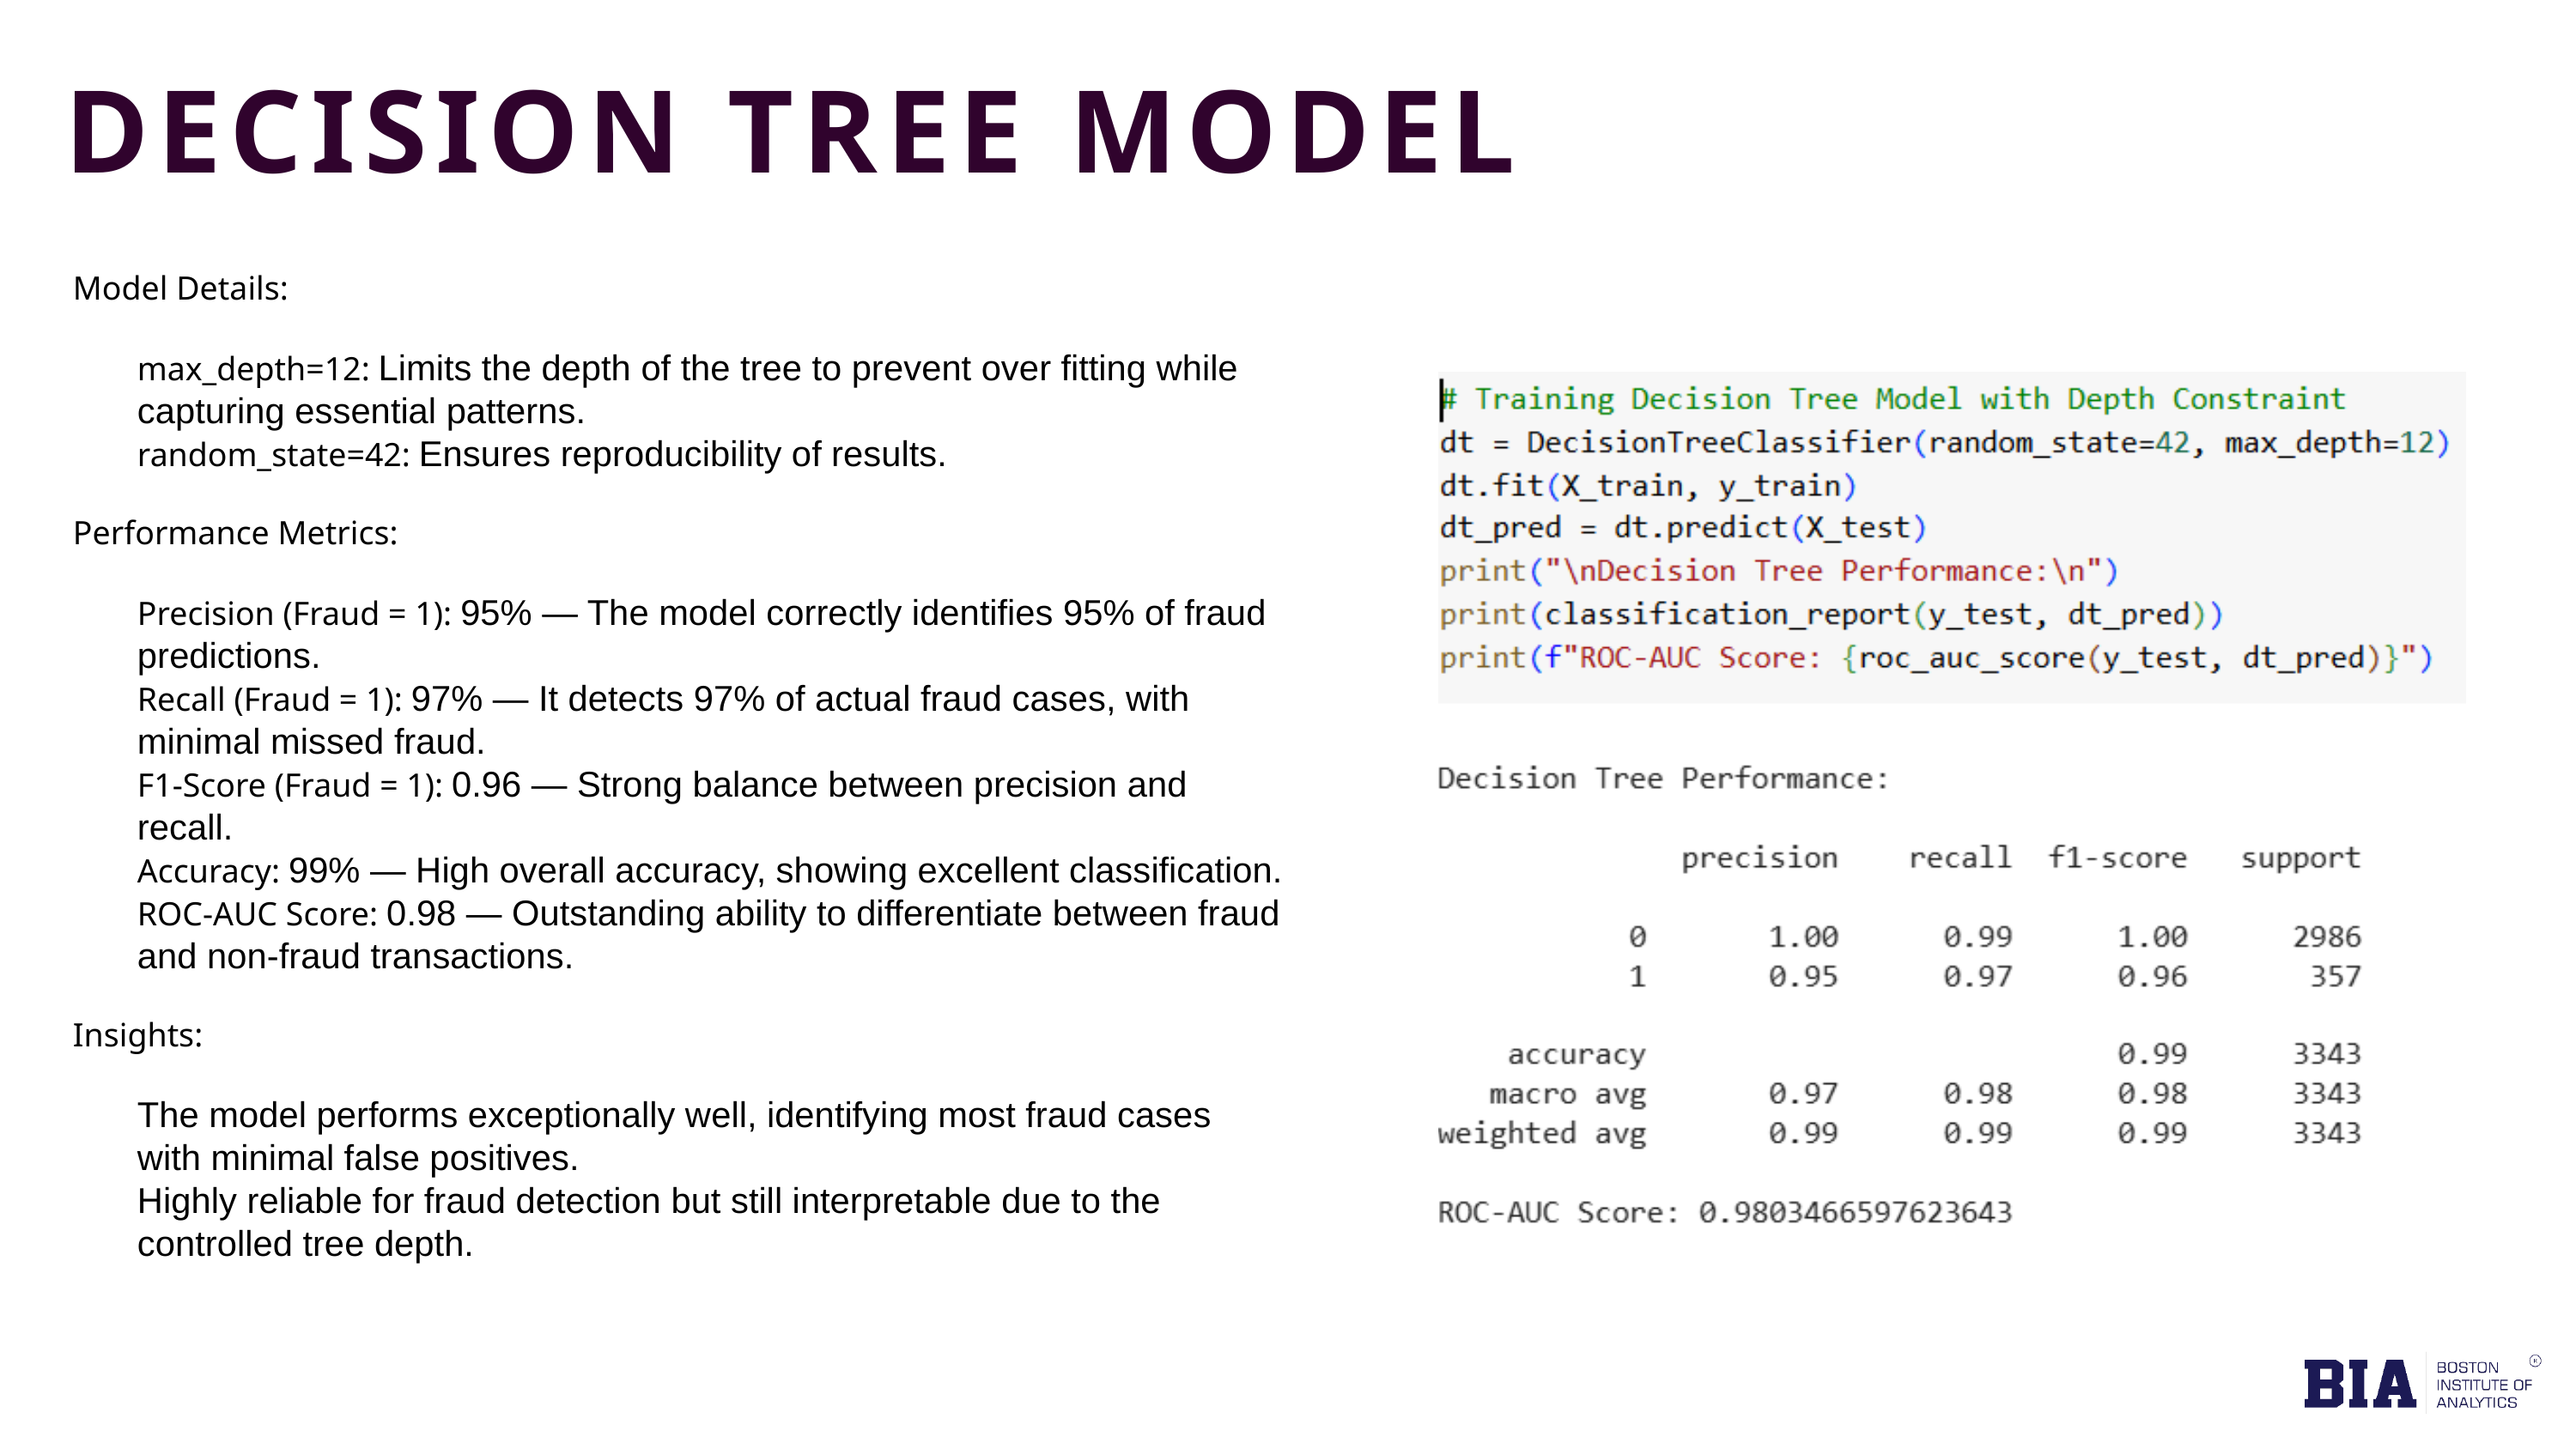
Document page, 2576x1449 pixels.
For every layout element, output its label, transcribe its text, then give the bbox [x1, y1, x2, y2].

picture [1438, 372, 2466, 1246]
text_box DECISION TREE MODEL [64, 58, 2501, 197]
picture [2296, 1349, 2549, 1416]
text_box Model Details: max_depth=12: Limits the depth of the tree to prevent over fitting while capturing essential patterns. random_state=42: Ensures reproducibility of results. Performance Metrics: Precision (Fraud = 1): 95% — The model correctly identifies 95% of fraud predictions. Recall (Fraud = 1): 97% — It detects 97% of actual fraud cases, with minimal missed fraud. F1-Score (Fraud = 1): 0.96 — Strong balance between precision and recall. Accuracy: 99% — High overall accuracy, showing excellent classification. ROC-AUC Score: 0.98 — Outstanding ability to differentiate between fraud and non-fraud transactions. Insights: The model performs exceptionally well, identifying most fraud cases with minimal false positives. Highly reliable for fraud detection but still interpretable due to the controlled tree depth. [60, 261, 1298, 1270]
